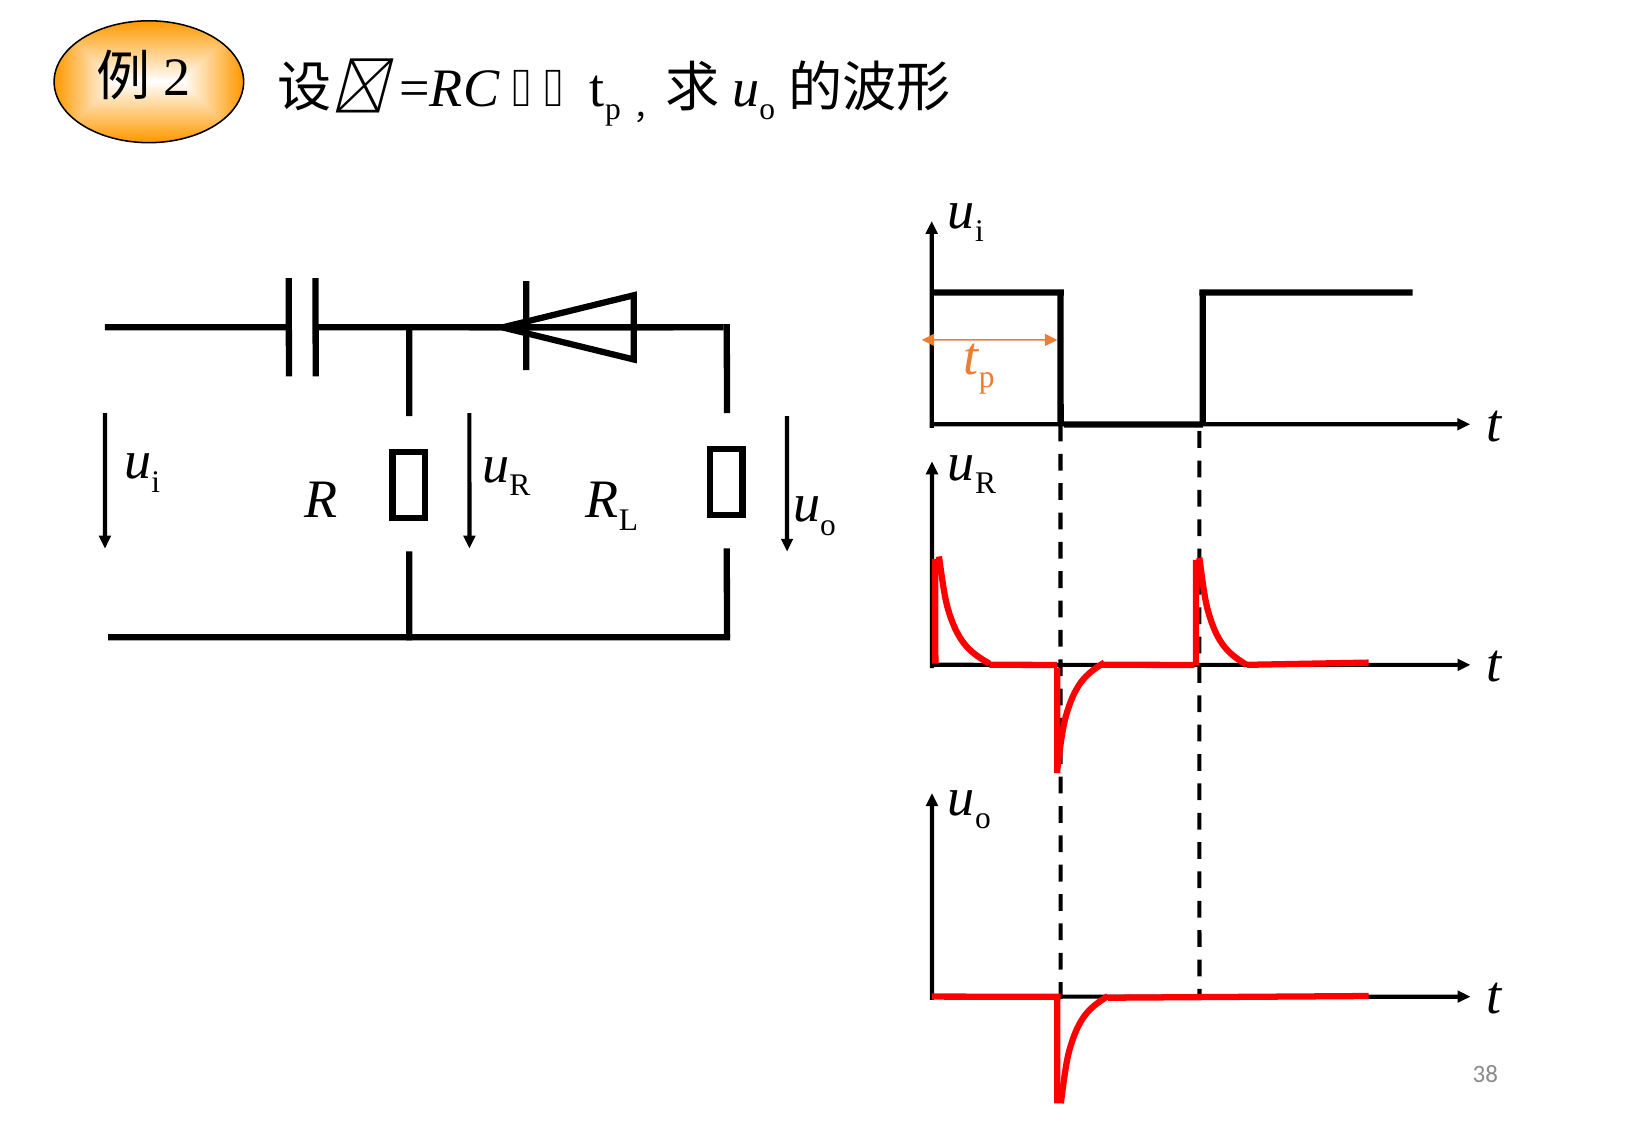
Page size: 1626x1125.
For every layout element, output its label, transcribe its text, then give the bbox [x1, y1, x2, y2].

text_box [931, 165, 1545, 1034]
text_box 设=RC  tp，求uo的波形 [263, 44, 1239, 134]
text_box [54, 20, 244, 143]
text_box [935, 556, 1369, 774]
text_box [931, 996, 1369, 1104]
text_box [921, 312, 1058, 394]
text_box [104, 278, 921, 641]
slide_number 38 [1369, 1042, 1514, 1103]
